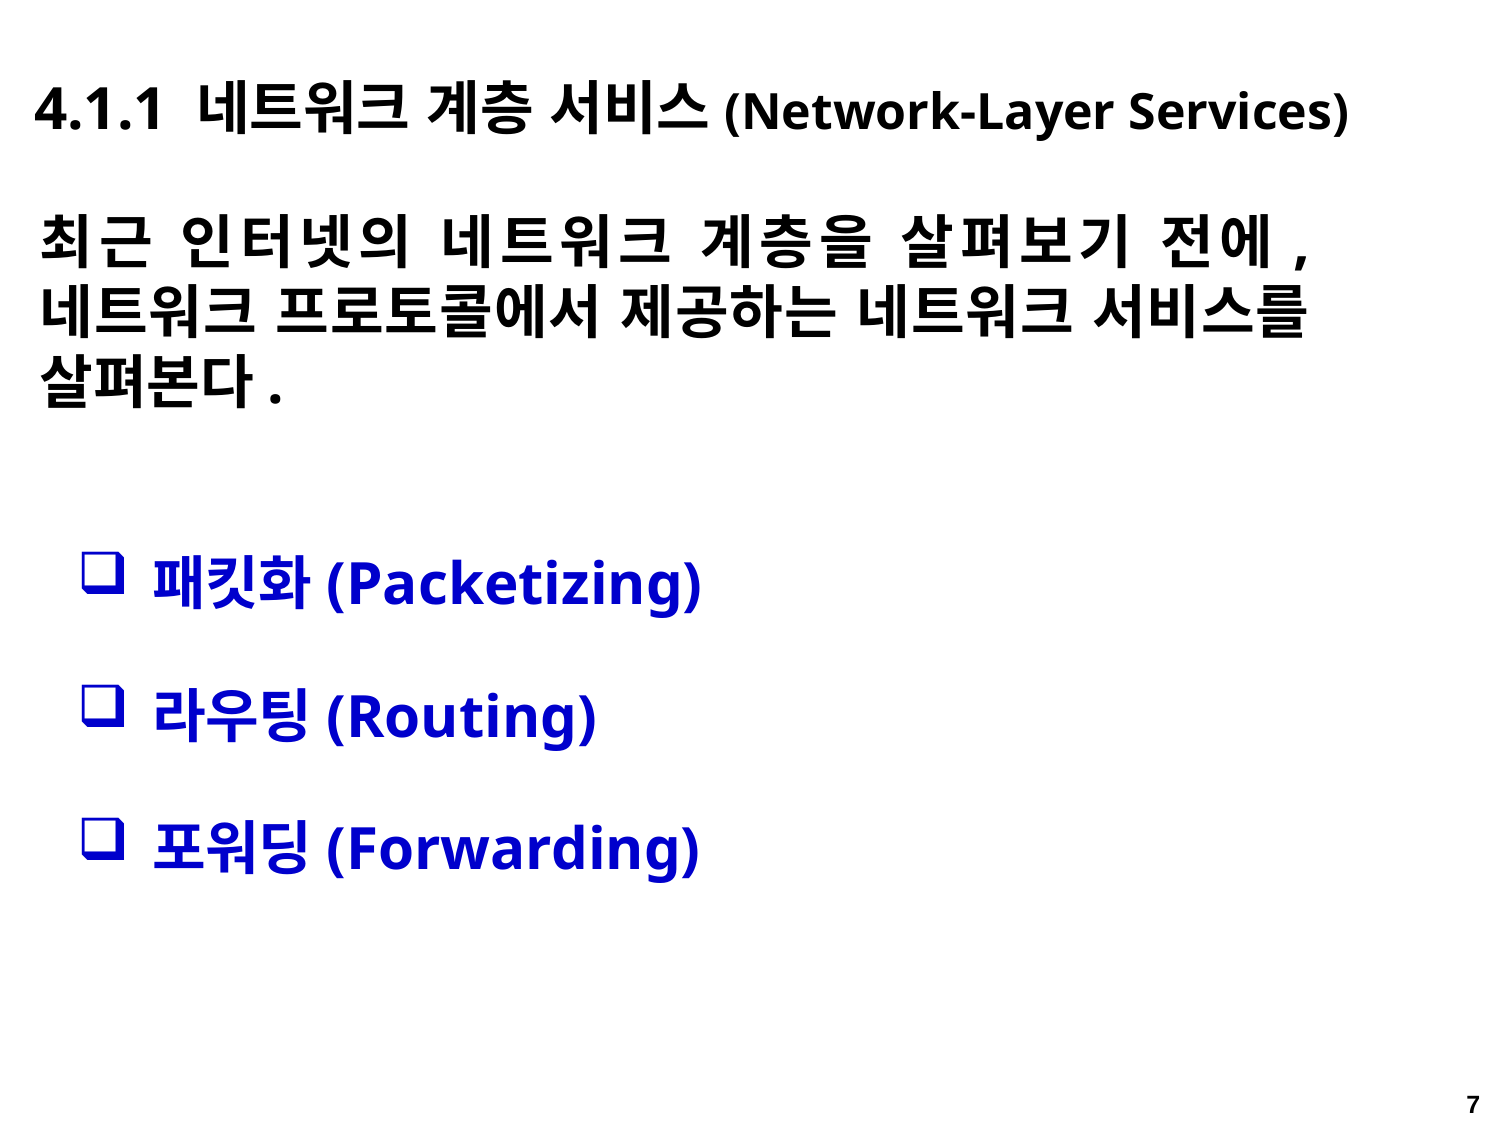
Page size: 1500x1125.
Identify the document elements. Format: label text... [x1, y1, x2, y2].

slide_number 7 [1182, 1080, 1496, 1125]
text_box 라우팅(Routing) [62, 671, 1488, 757]
text_box 최근 인터넷의 네트워크 계층을 살펴보기 전에, 네트워크 프로토콜에서 제공하는 네트워크 서비스를 살펴본다. [24, 197, 1325, 423]
text_box 포워딩(Forwarding) [62, 804, 1488, 889]
text_box 4.1.1 네트워크 계층 서비스(Network-Layer Services) [19, 64, 1365, 149]
text_box 패킷화(Packetizing) [62, 538, 1488, 624]
